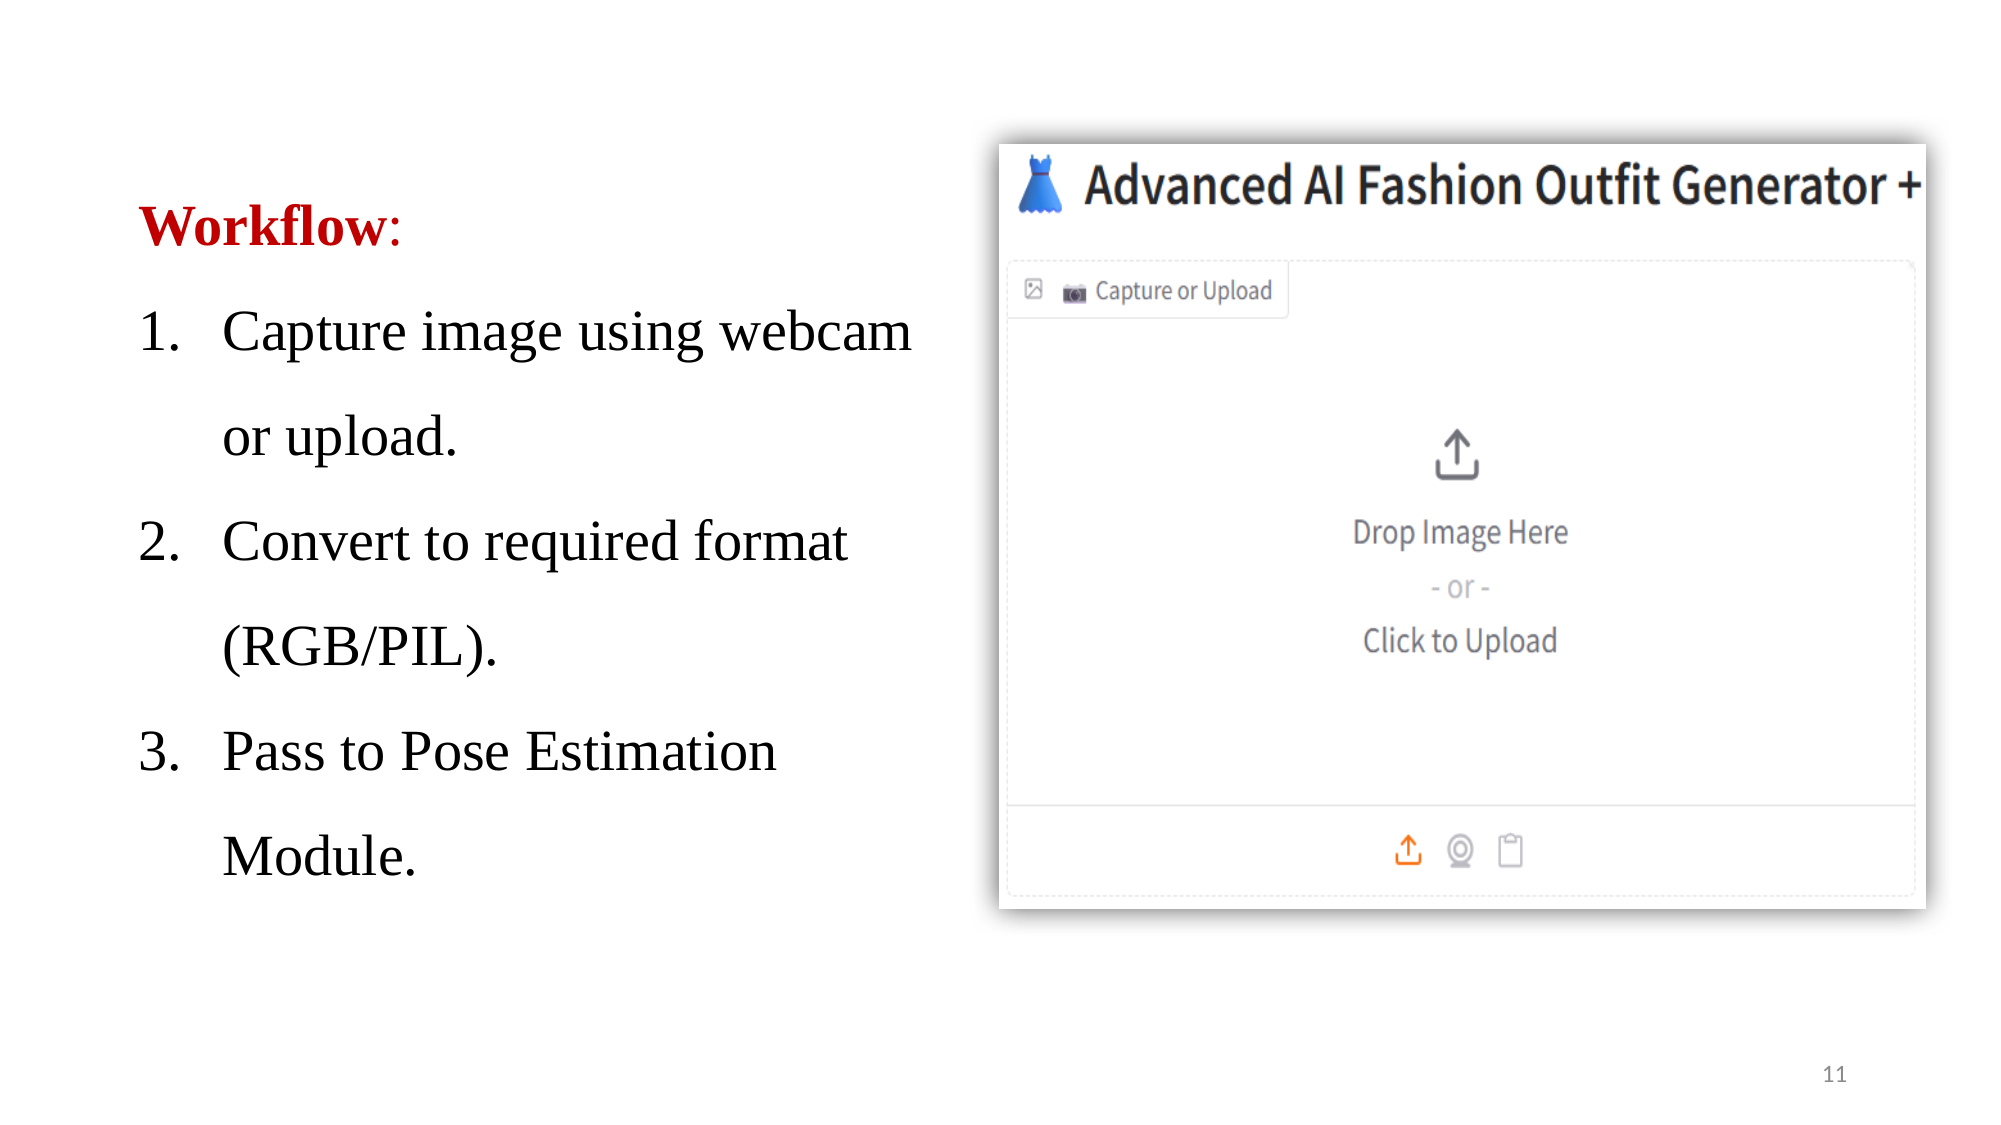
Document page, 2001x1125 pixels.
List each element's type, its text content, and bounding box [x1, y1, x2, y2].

text_box Workflow: Capture image using webcam or upload. Convert to required format (RGB/PIL). Pass to Pose Estimation Module. [123, 144, 980, 894]
picture [999, 144, 1926, 909]
slide_number 11 [1412, 1042, 1863, 1103]
